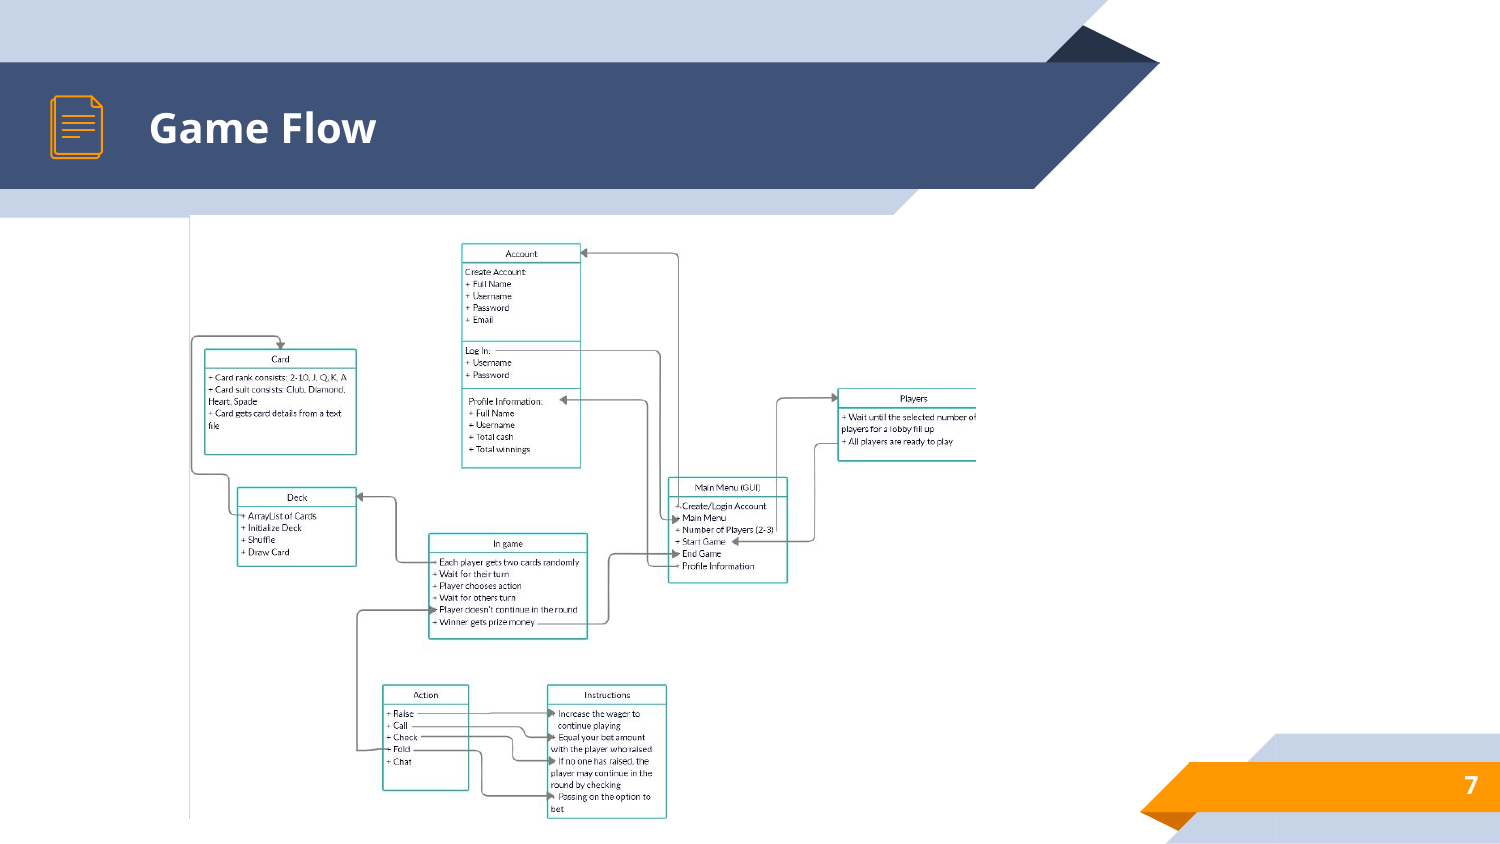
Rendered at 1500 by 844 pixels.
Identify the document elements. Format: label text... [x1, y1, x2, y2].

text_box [50, 96, 103, 159]
slide_number ‹#› [1249, 760, 1494, 813]
picture [189, 214, 976, 819]
title Game Flow [133, 64, 1035, 190]
